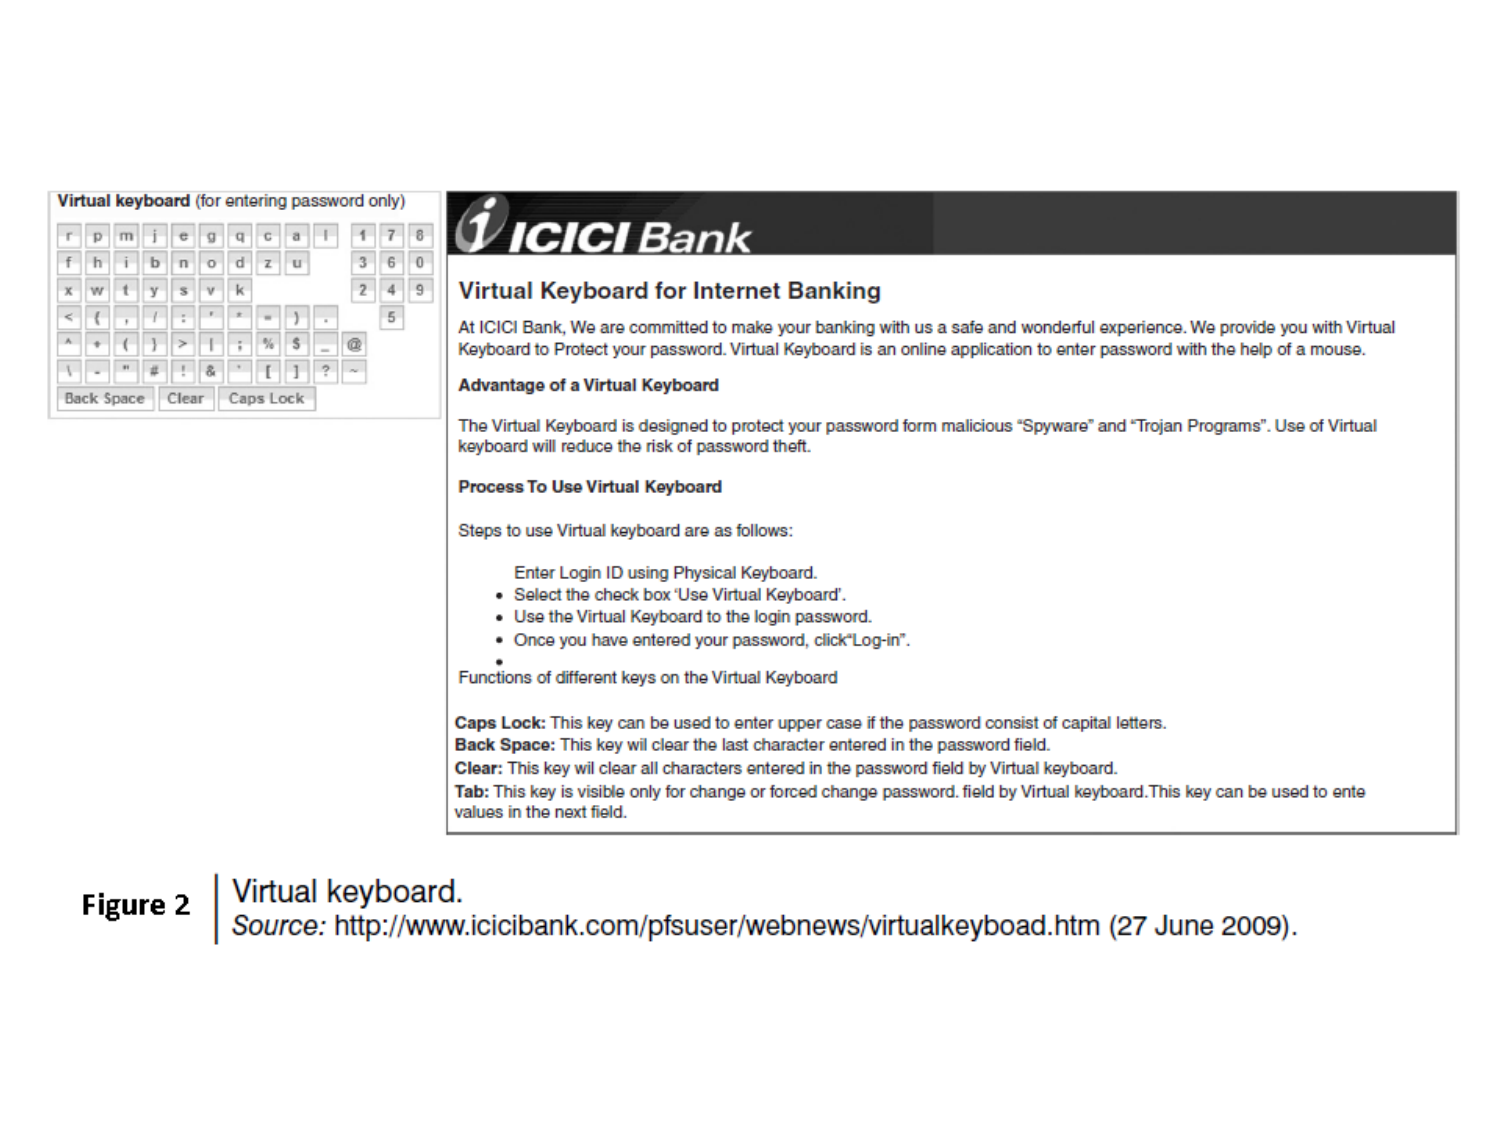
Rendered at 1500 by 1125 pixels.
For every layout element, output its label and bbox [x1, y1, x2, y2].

picture [29, 173, 1471, 951]
